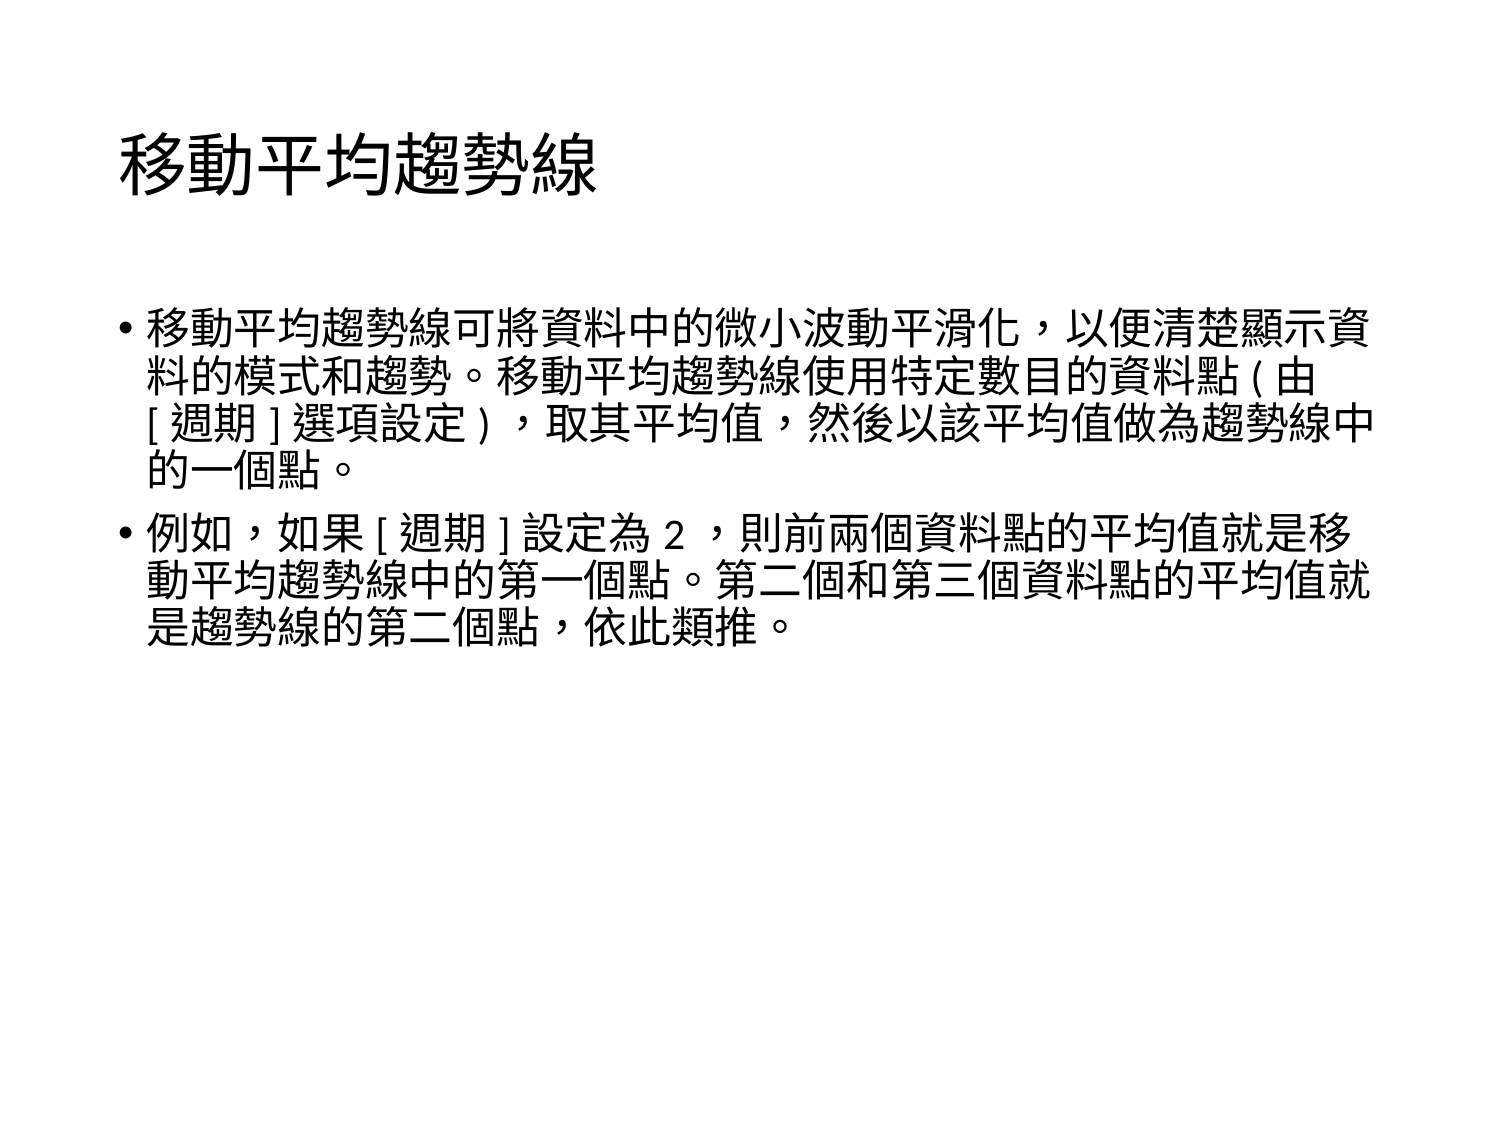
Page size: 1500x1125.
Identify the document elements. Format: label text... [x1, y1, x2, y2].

title 移動平均趨勢線 [103, 59, 1397, 278]
list 移動平均趨勢線可將資料中的微小波動平滑化，以便清楚顯示資料的模式和趨勢。移動平均趨勢線使用特定數目的資料點(由[週期]選項設定)，取其平均值，然後以該平均值做為趨勢線中的一個點。 例如，如果[週期]設定為2，則前兩個資料點的平均值就是移動平均趨勢線中的第一個點。第二個和第三個資料點的平均值就是趨勢線的第二個點，依此類推。 [103, 299, 1397, 1014]
